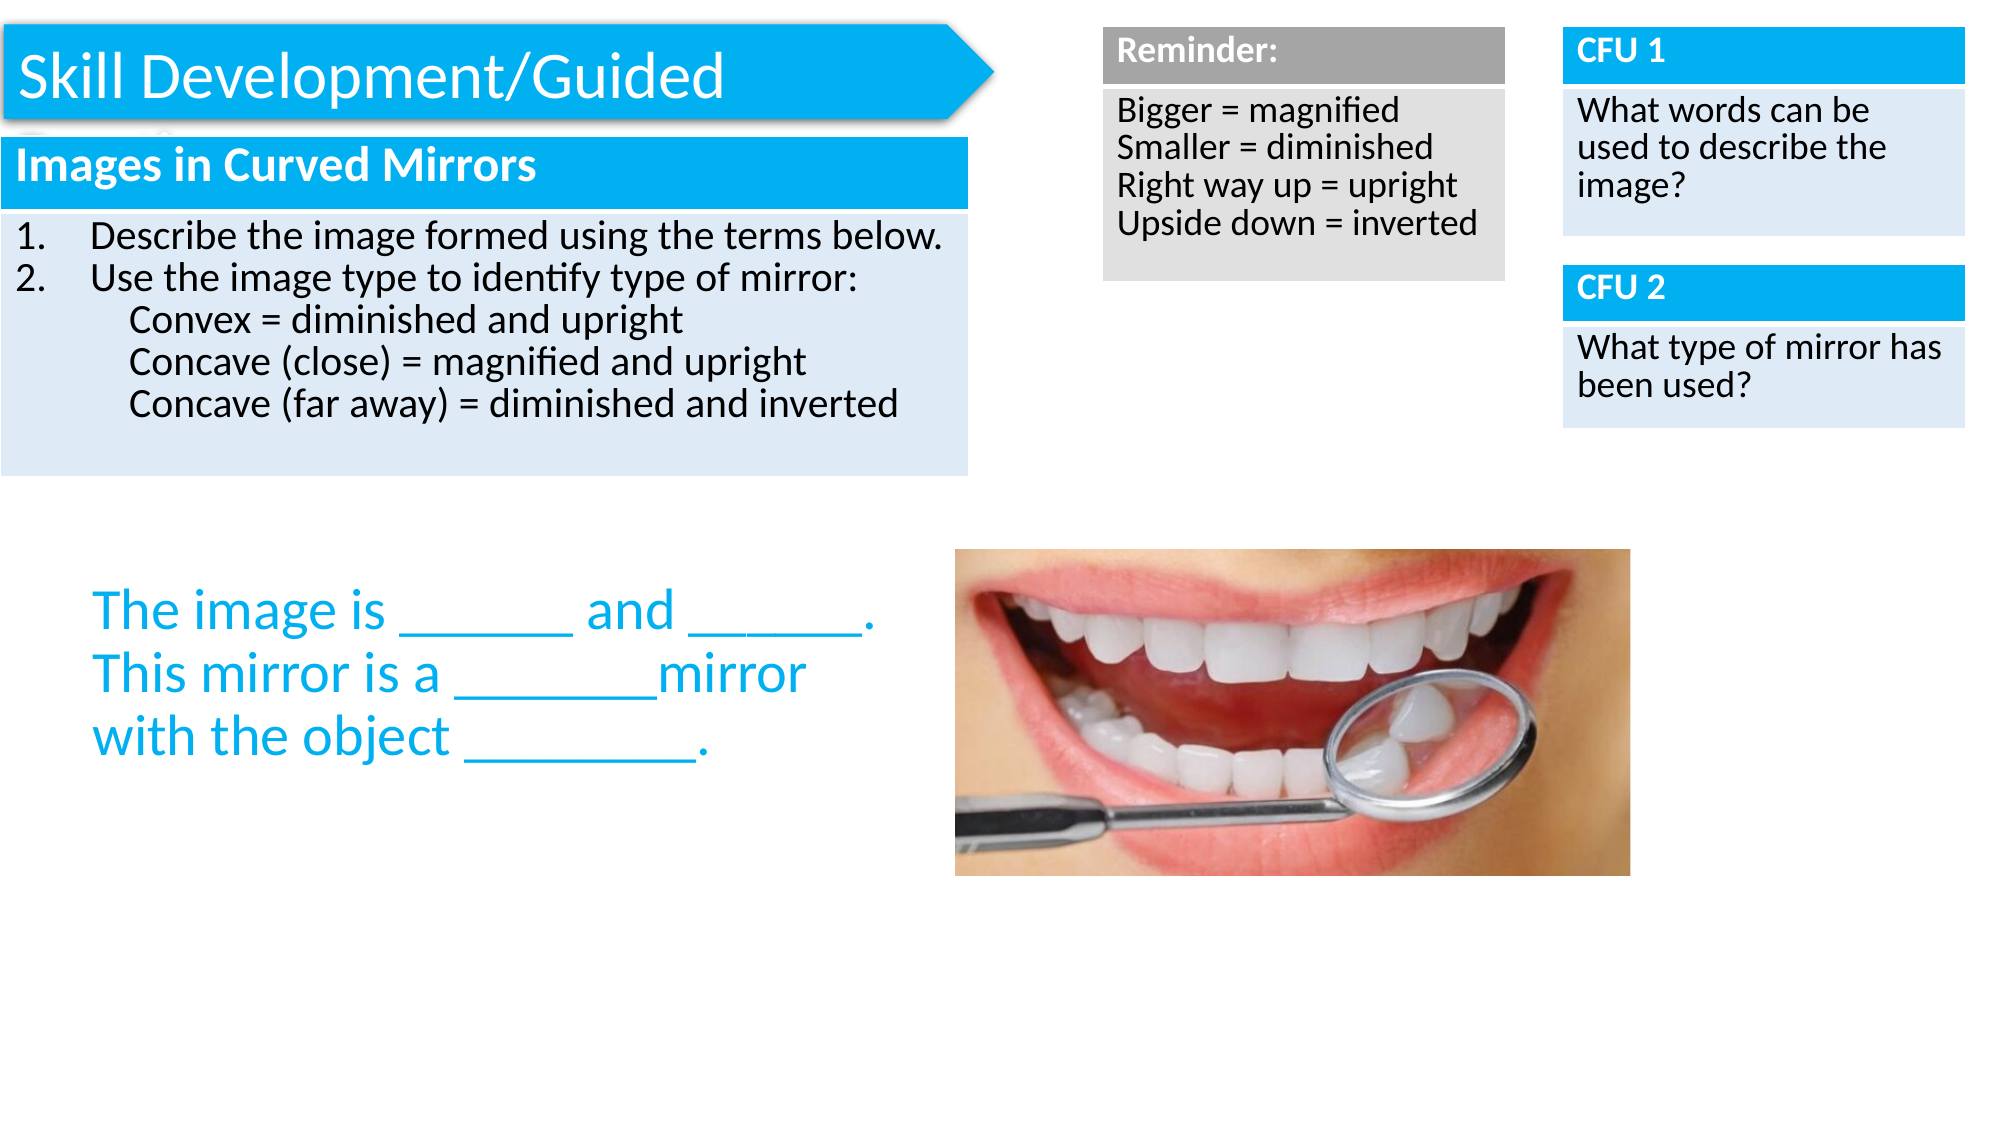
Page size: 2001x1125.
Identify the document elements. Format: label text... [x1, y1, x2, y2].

table_header CFU 2 [1563, 265, 1965, 321]
table_header Reminder: [1103, 27, 1505, 84]
text_box Skill Development/Guided Practice [3, 24, 995, 119]
table_cell What type of mirror has been used? [1563, 327, 1965, 428]
table_header CFU 1 [1563, 27, 1965, 84]
picture [954, 549, 1631, 876]
table_cell Describe the image formed using the terms below. Use the image type to identify type of mirror: Convex = diminished and upright Concave (close) = magnified and upright Concave (far away) = diminished and inverted [1, 214, 968, 476]
text_box The image is ______ and ______. This mirror is a _______mirror with the object ________. [77, 572, 921, 853]
table_cell What words can be used to describe the image? [1563, 89, 1965, 236]
table_cell Bigger = magnified Smaller = diminished Right way up = upright Upside down = inverted [1103, 89, 1505, 281]
table_header Images in Curved Mirrors [1, 137, 968, 209]
